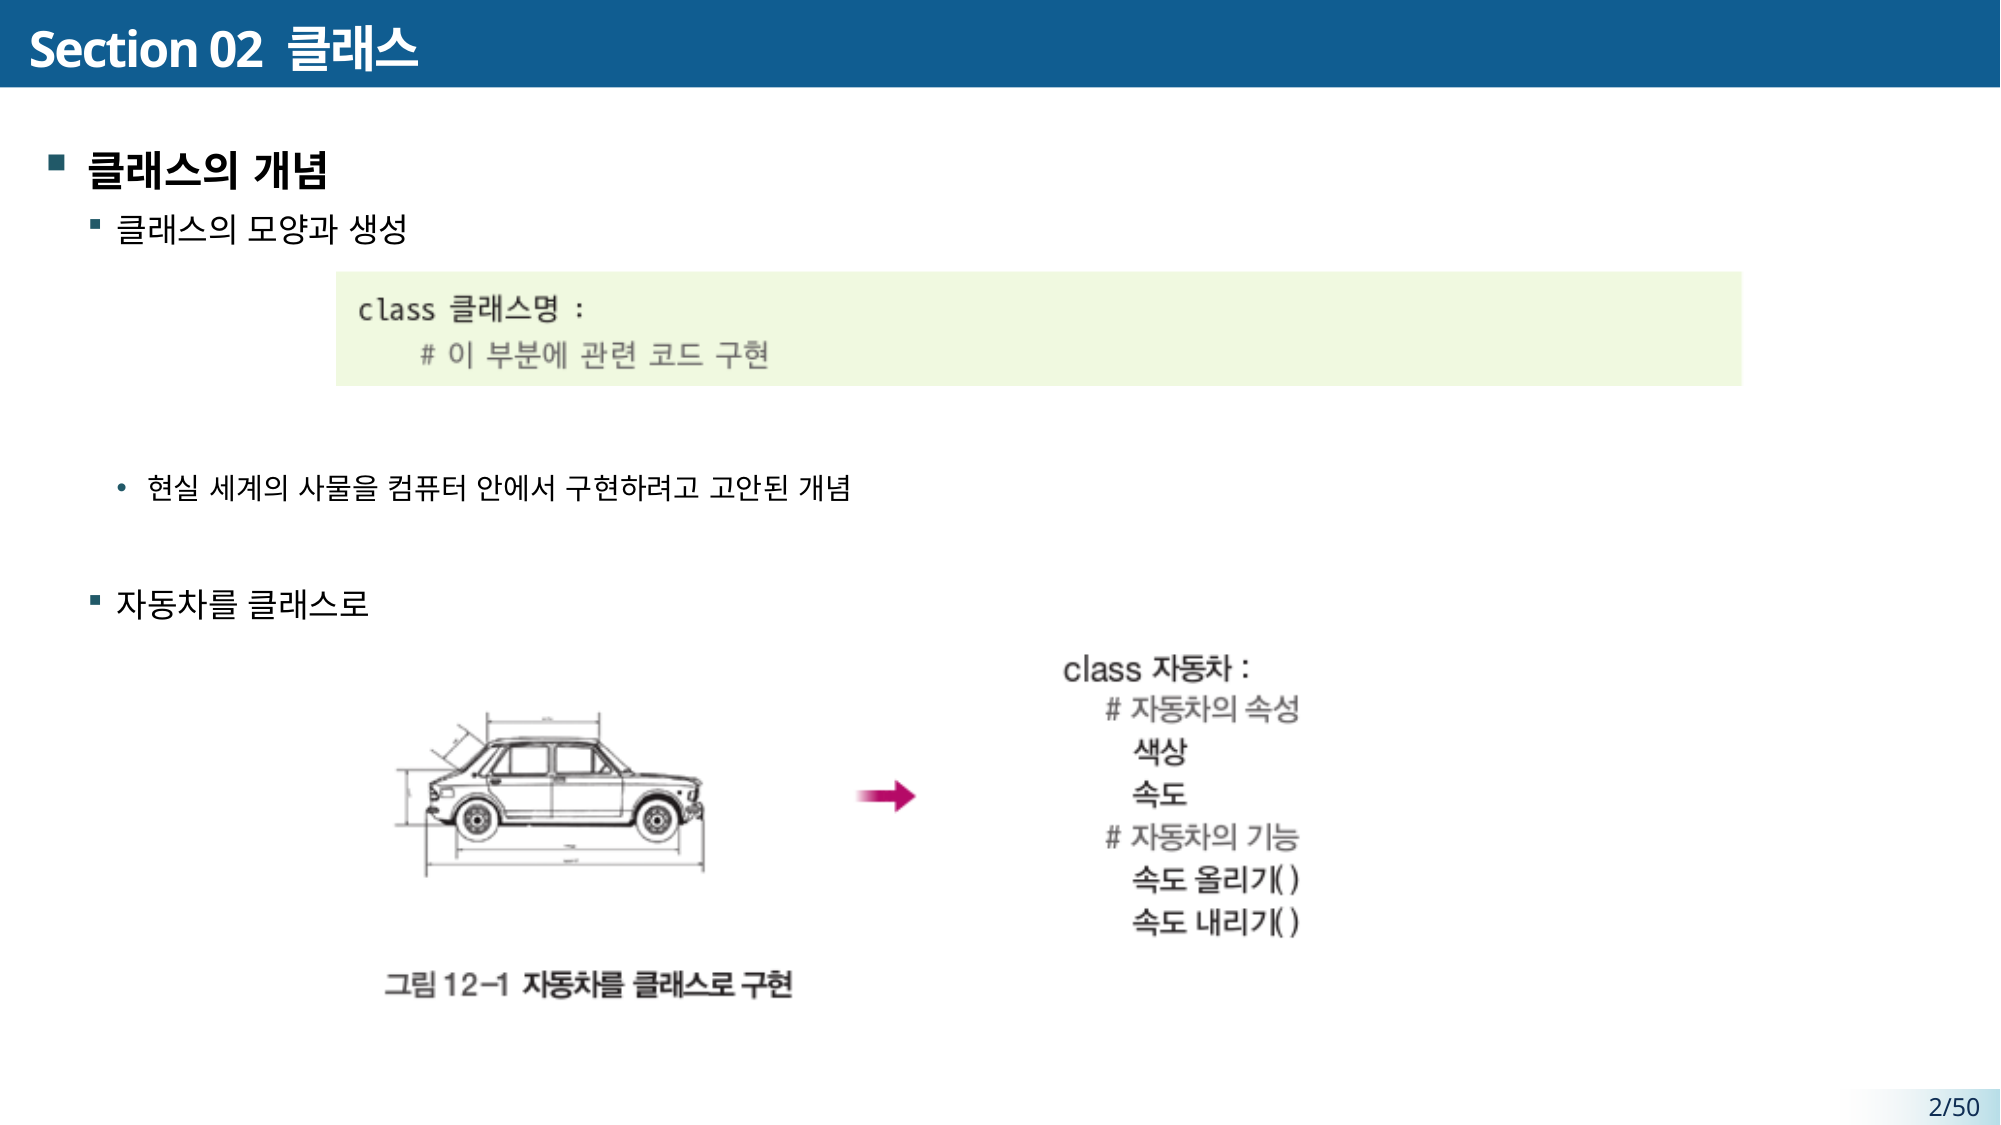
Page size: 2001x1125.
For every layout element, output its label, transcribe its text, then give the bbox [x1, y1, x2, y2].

picture [372, 588, 1331, 1006]
picture [336, 259, 1753, 386]
title Section 02 클래스 [13, 8, 1717, 87]
list 클래스의 개념 클래스의 모양과 생성 현실 세계의 사물을 컴퓨터 안에서 구현하려고 고안된 개념 자동차를 클래스로 구현 [13, 126, 1975, 1057]
